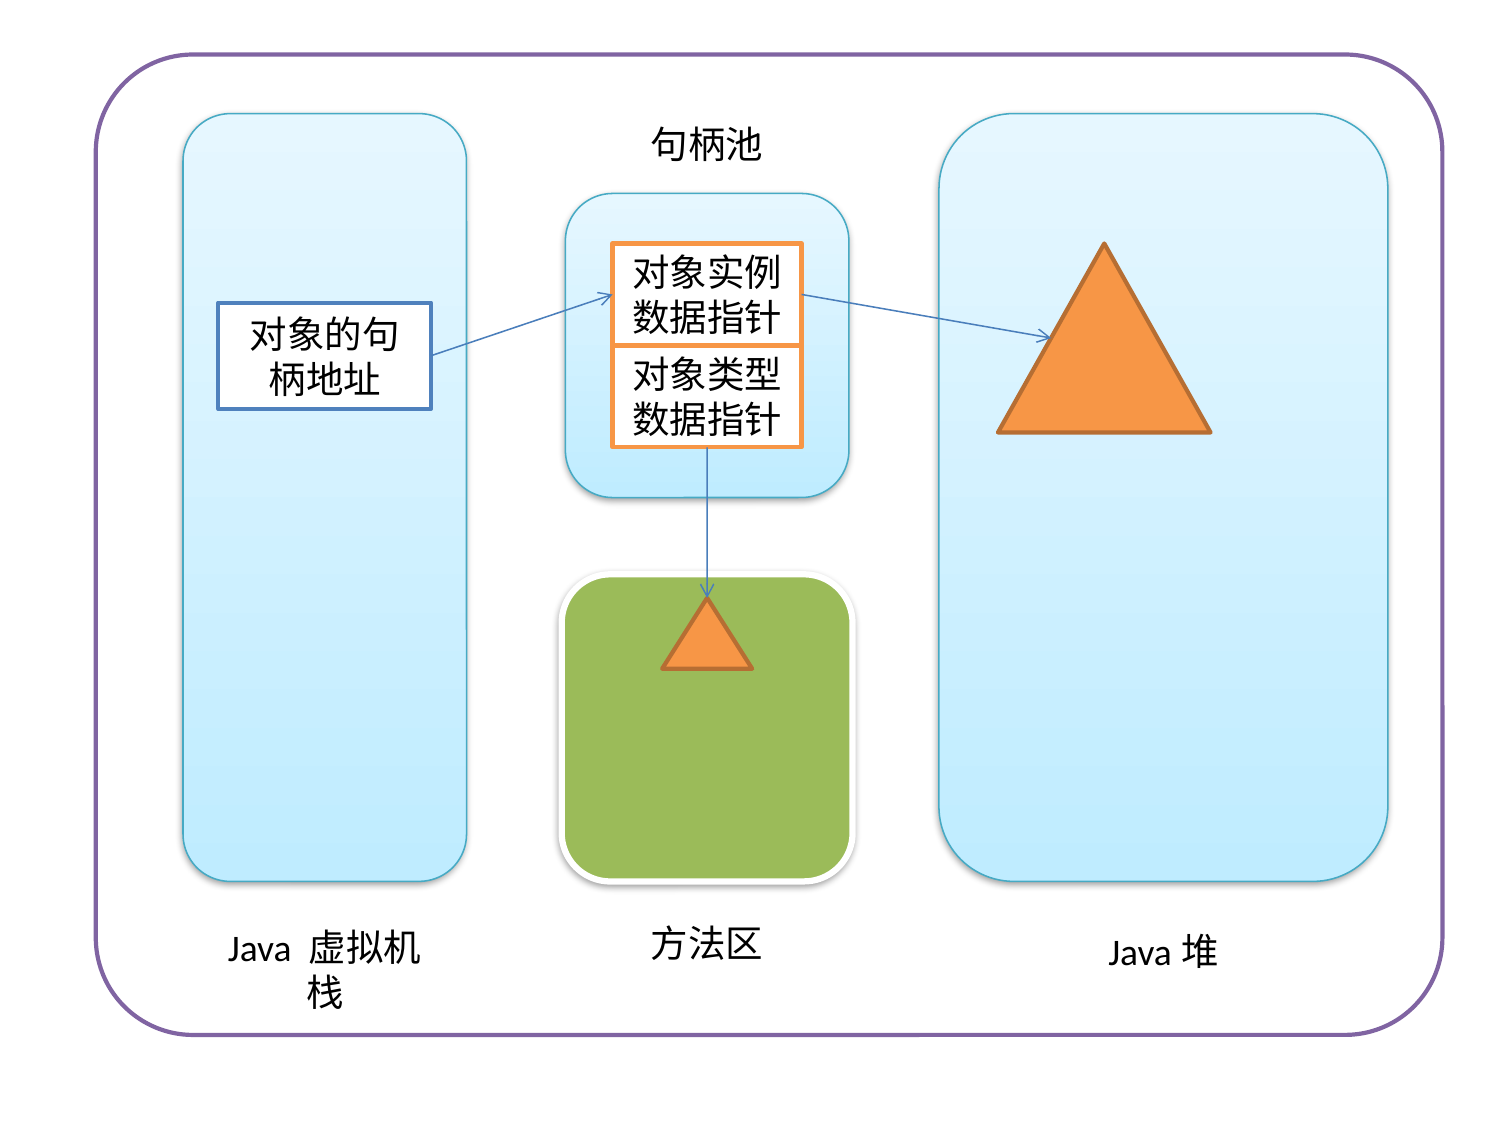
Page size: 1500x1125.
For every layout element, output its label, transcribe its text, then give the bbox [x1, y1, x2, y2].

text_box [182, 112, 468, 883]
text_box 对象的句柄地址 [216, 301, 433, 411]
text_box Java 虚拟机栈 [194, 916, 455, 1022]
text_box [564, 363, 706, 499]
text_box 方法区 [577, 913, 837, 973]
text_box 对象实例数据指针 [610, 241, 804, 343]
text_box [564, 192, 850, 292]
text_box Java堆 [1033, 920, 1294, 980]
text_box [996, 241, 1213, 435]
text_box [660, 600, 755, 671]
text_box [558, 571, 856, 885]
text_box [708, 347, 850, 499]
text_box [938, 112, 1389, 883]
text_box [430, 294, 613, 356]
text_box 对象类型数据指针 [610, 343, 804, 449]
text_box 句柄池 [577, 113, 837, 174]
text_box [93, 52, 1445, 1038]
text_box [801, 294, 1052, 339]
